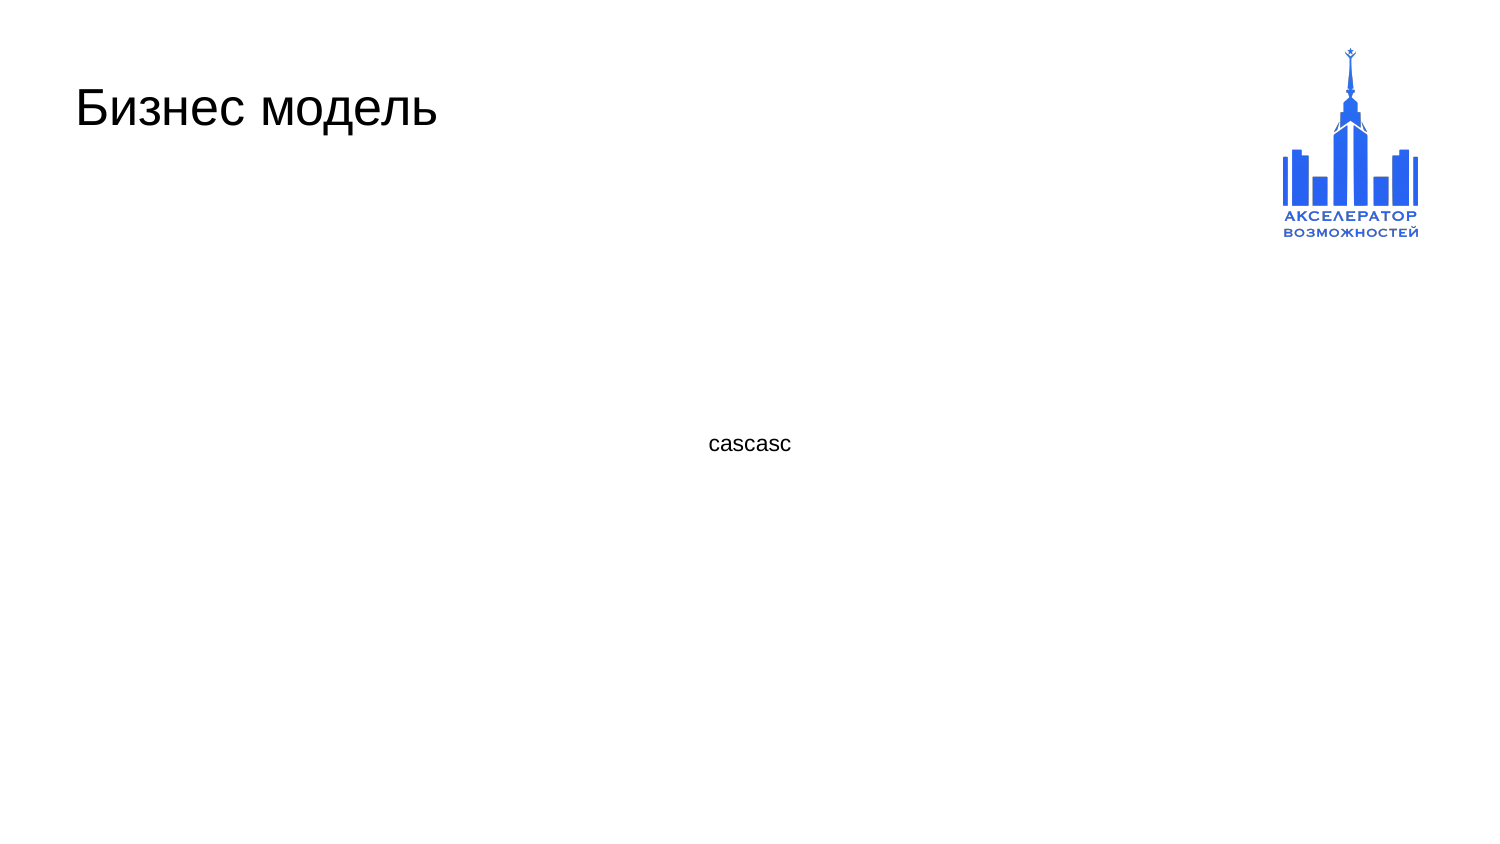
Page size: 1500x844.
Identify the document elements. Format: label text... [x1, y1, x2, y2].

picture [1283, 48, 1418, 237]
subtitle cascasc [75, 197, 1425, 687]
title Бизнес модель [75, 33, 1425, 175]
